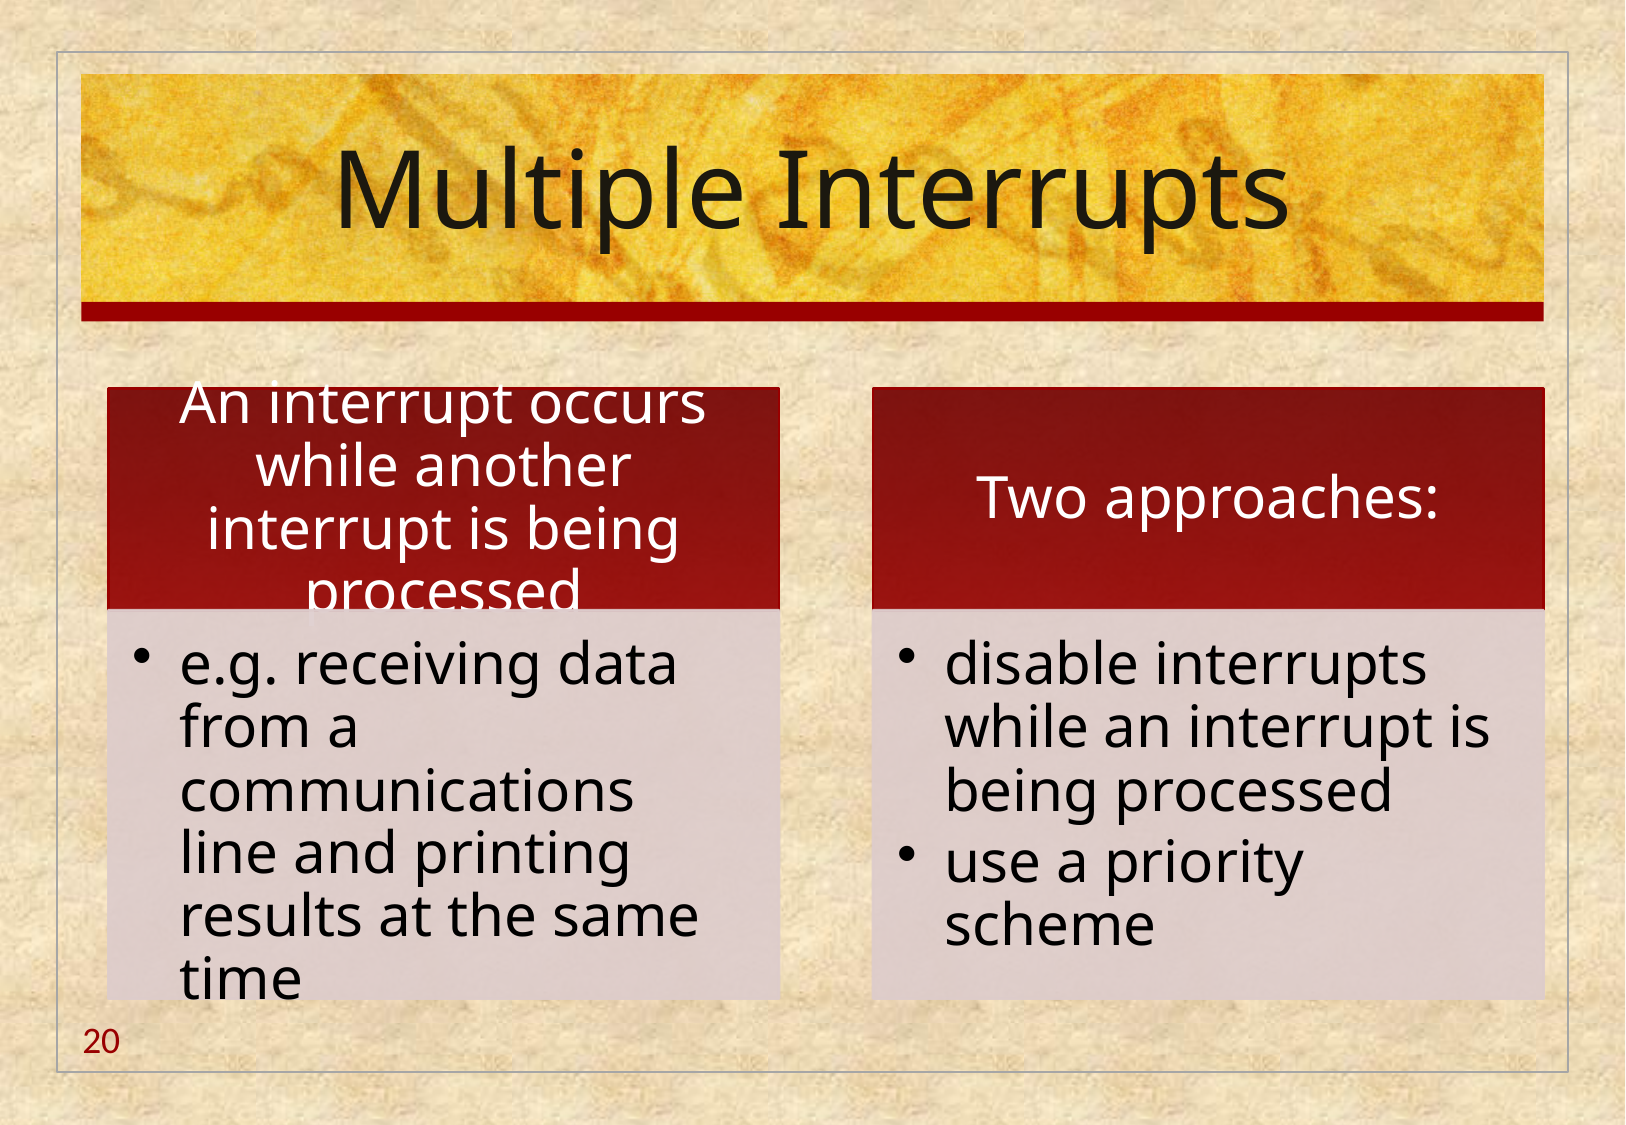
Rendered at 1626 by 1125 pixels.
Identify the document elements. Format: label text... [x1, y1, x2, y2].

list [107, 386, 1545, 1001]
title Multiple Interrupts [117, 74, 1508, 250]
slide_number 20 [67, 1008, 163, 1069]
picture [0, 0, 1626, 1125]
